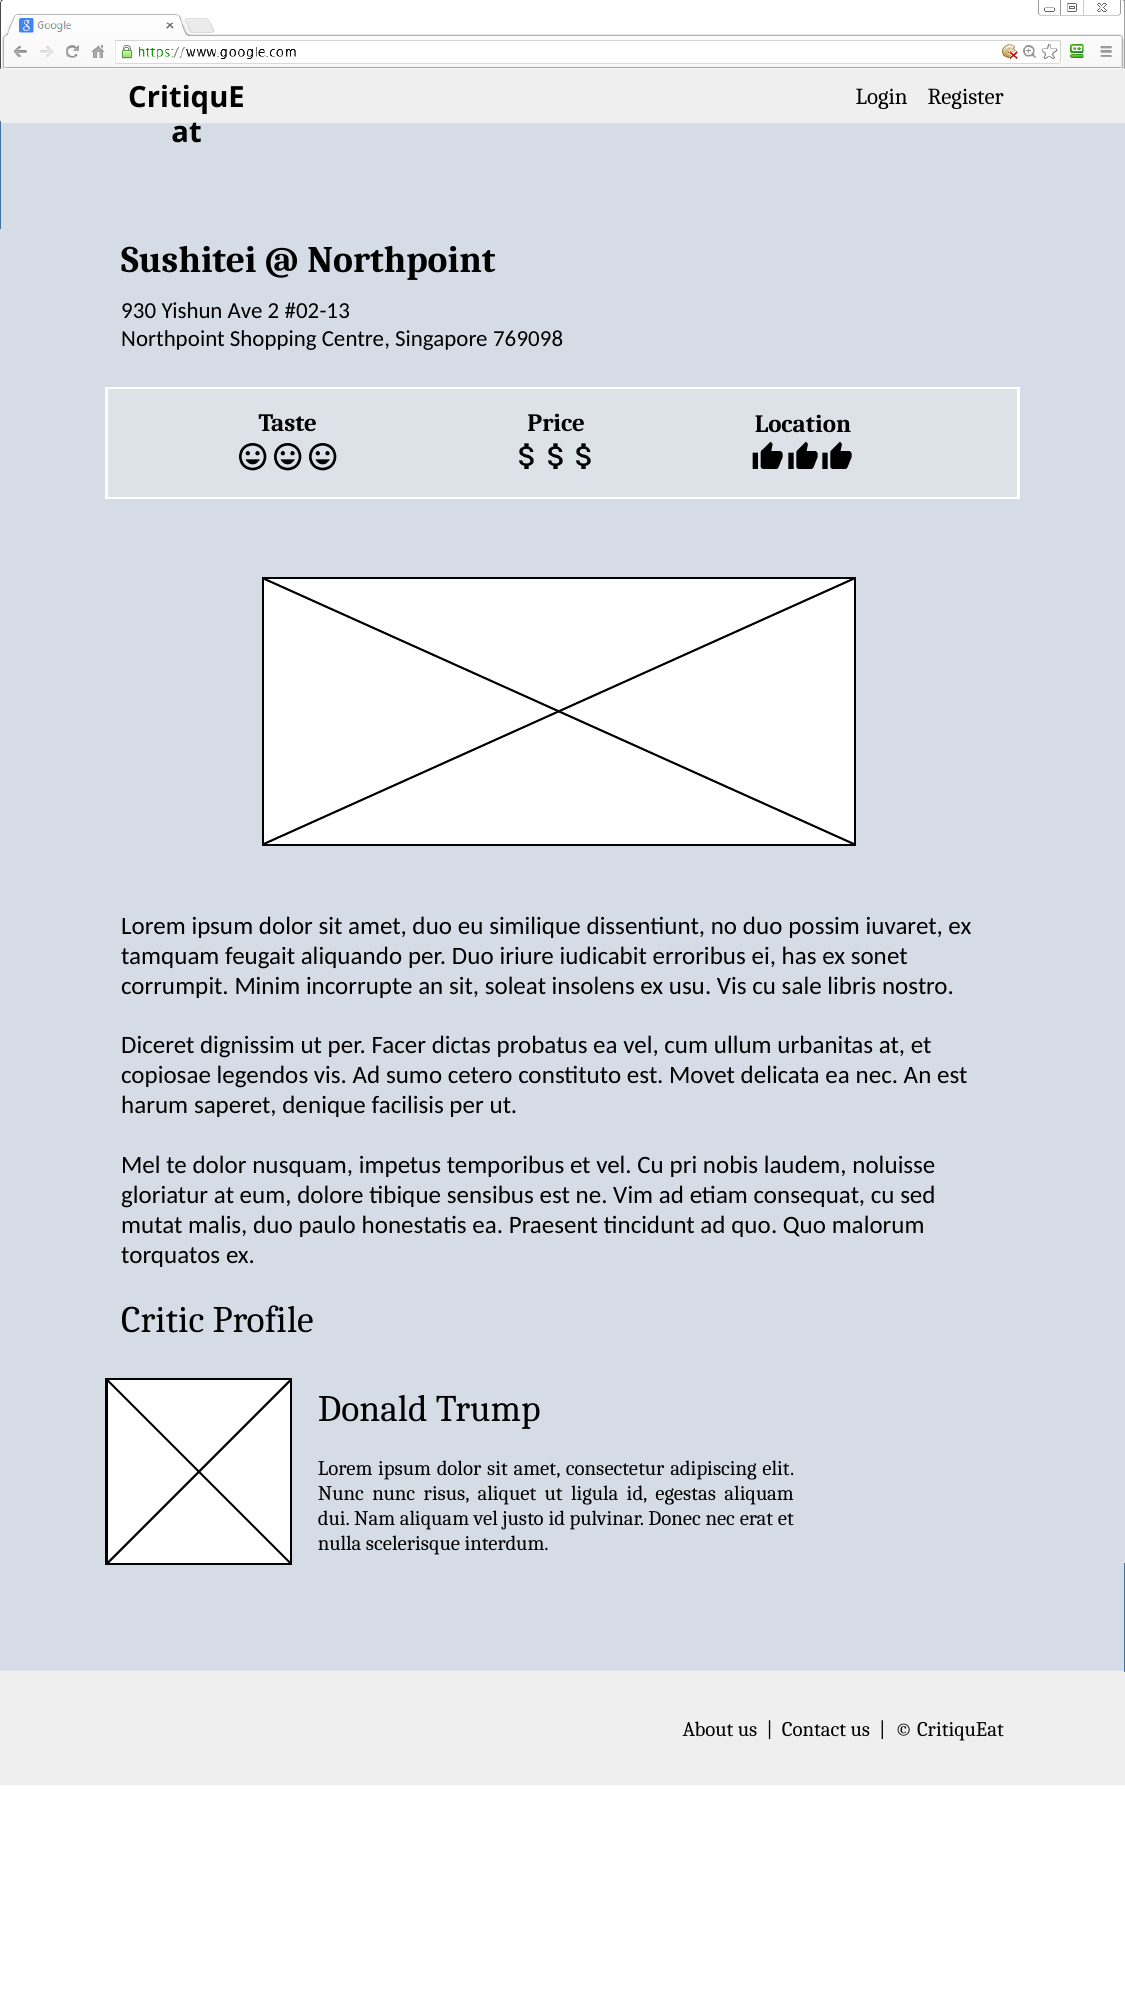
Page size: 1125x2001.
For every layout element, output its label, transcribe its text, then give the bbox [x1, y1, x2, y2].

text_box [105, 387, 1020, 499]
text_box Sushitei @ Northpoint [106, 228, 540, 288]
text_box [106, 1376, 809, 1567]
text_box CritiquEat [106, 71, 267, 156]
text_box Lorem ipsum dolor sit amet, duo eu similique dissentiunt, no duo possim iuvaret, ex tamquam feugait aliquando per. Duo iriure iudicabit erroribus ei, has ex sonet corrumpit. Minim incorrupte an sit, soleat insolens ex usu. Vis cu sale libris nostro. Diceret dignissim ut per. Facer dictas probatus ea vel, cum ullum urbanitas at, et copiosae legendos vis. Ad sumo cetero constituto est. Movet delicata ea nec. An est harum saperet, denique facilisis per ut. Mel te dolor nusquam, impetus temporibus et vel. Cu pri nobis laudem, noluisse gloriatur at eum, dolore tibique sensibus est ne. Vim ad etiam consequat, cu sed mutat malis, duo paulo honestatis ea. Praesent tincidunt ad quo. Quo malorum torquatos ex. [106, 901, 1019, 1276]
text_box Location [734, 399, 872, 445]
picture [751, 440, 784, 473]
picture [510, 439, 601, 473]
picture [271, 440, 304, 473]
text_box 930 Yishun Ave 2 #02-13 Northpoint Shopping Centre, Singapore 769098 [106, 288, 607, 359]
text_box [0, 124, 1125, 1670]
picture [306, 440, 339, 473]
picture [821, 440, 853, 473]
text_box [262, 578, 856, 845]
picture [0, 0, 1125, 69]
text_box Critic Profile [106, 1287, 540, 1348]
text_box About us | Contact us | © CritiquEat [464, 1707, 1019, 1748]
text_box Taste [218, 399, 357, 445]
text_box Login Register [819, 74, 1019, 117]
text_box Price [487, 399, 626, 445]
text_box [0, 1670, 1125, 1786]
picture [787, 440, 819, 473]
text_box [0, 69, 1125, 124]
picture [236, 440, 269, 473]
